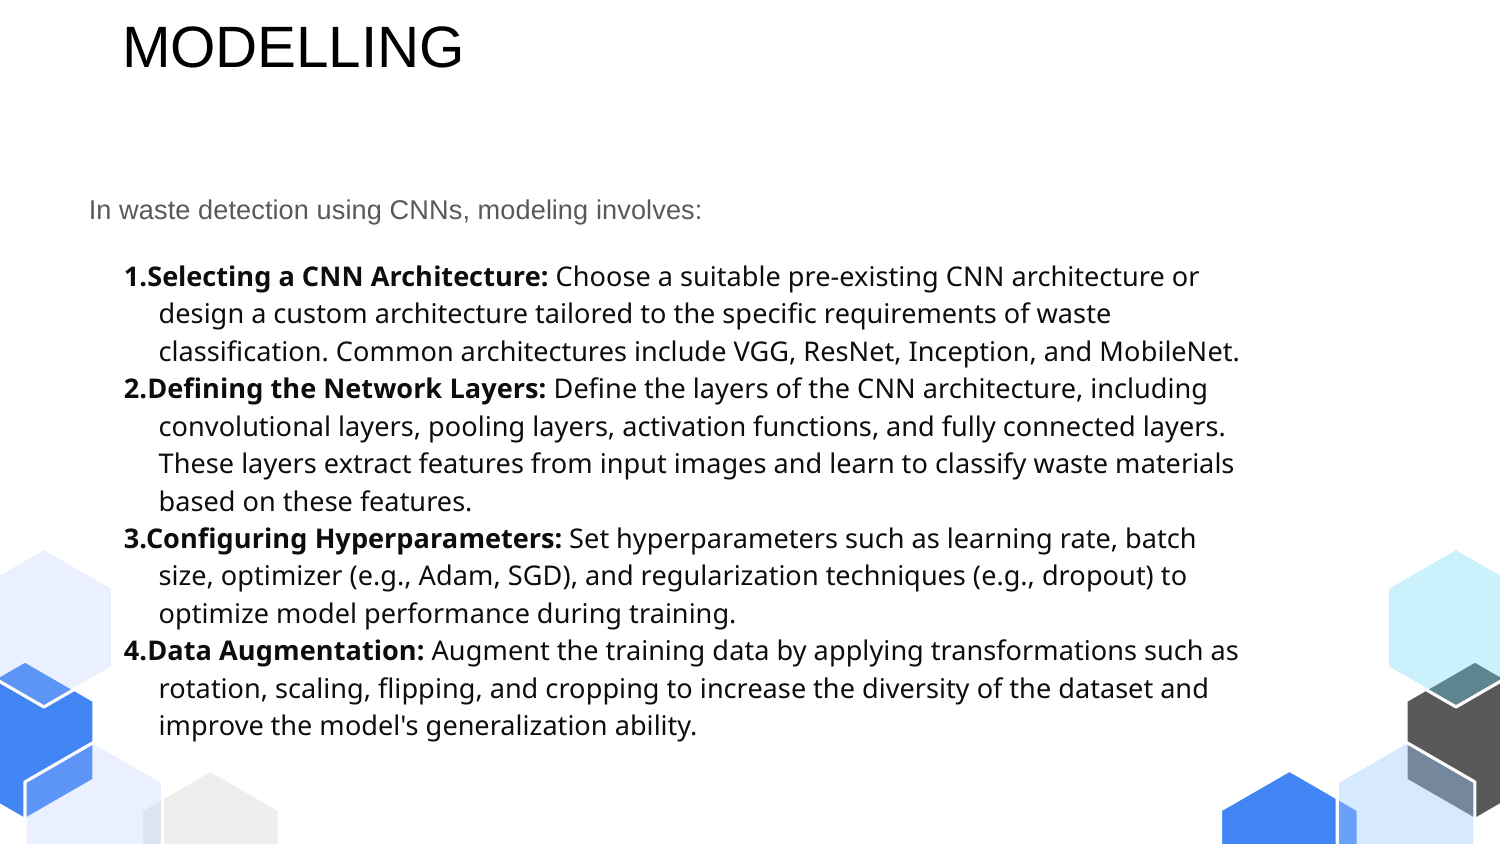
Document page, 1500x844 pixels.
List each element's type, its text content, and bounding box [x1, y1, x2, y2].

title MODELLING [107, 0, 1371, 140]
subtitle In waste detection using CNNs, modeling involves: 1.Selecting a CNN Architecture: Choose a suitable pre-existing CNN architecture or design a custom architecture tailored to the specific requirements of waste classification. Common architectures include VGG, ResNet, Inception, and MobileNet. 2.Defining the Network Layers: Define the layers of the CNN architecture, including convolutional layers, pooling layers, activation functions, and fully connected layers. These layers extract features from input images and learn to classify waste materials based on these features. 3.Configuring Hyperparameters: Set hyperparameters such as learning rate, batch size, optimizer (e.g., Adam, SGD), and regularization techniques (e.g., dropout) to optimize model performance during training. 4.Data Augmentation: Augment the training data by applying transformations such as rotation, scaling, flipping, and cropping to increase the diversity of the dataset and improve the model's generalization ability. [73, 153, 1267, 798]
